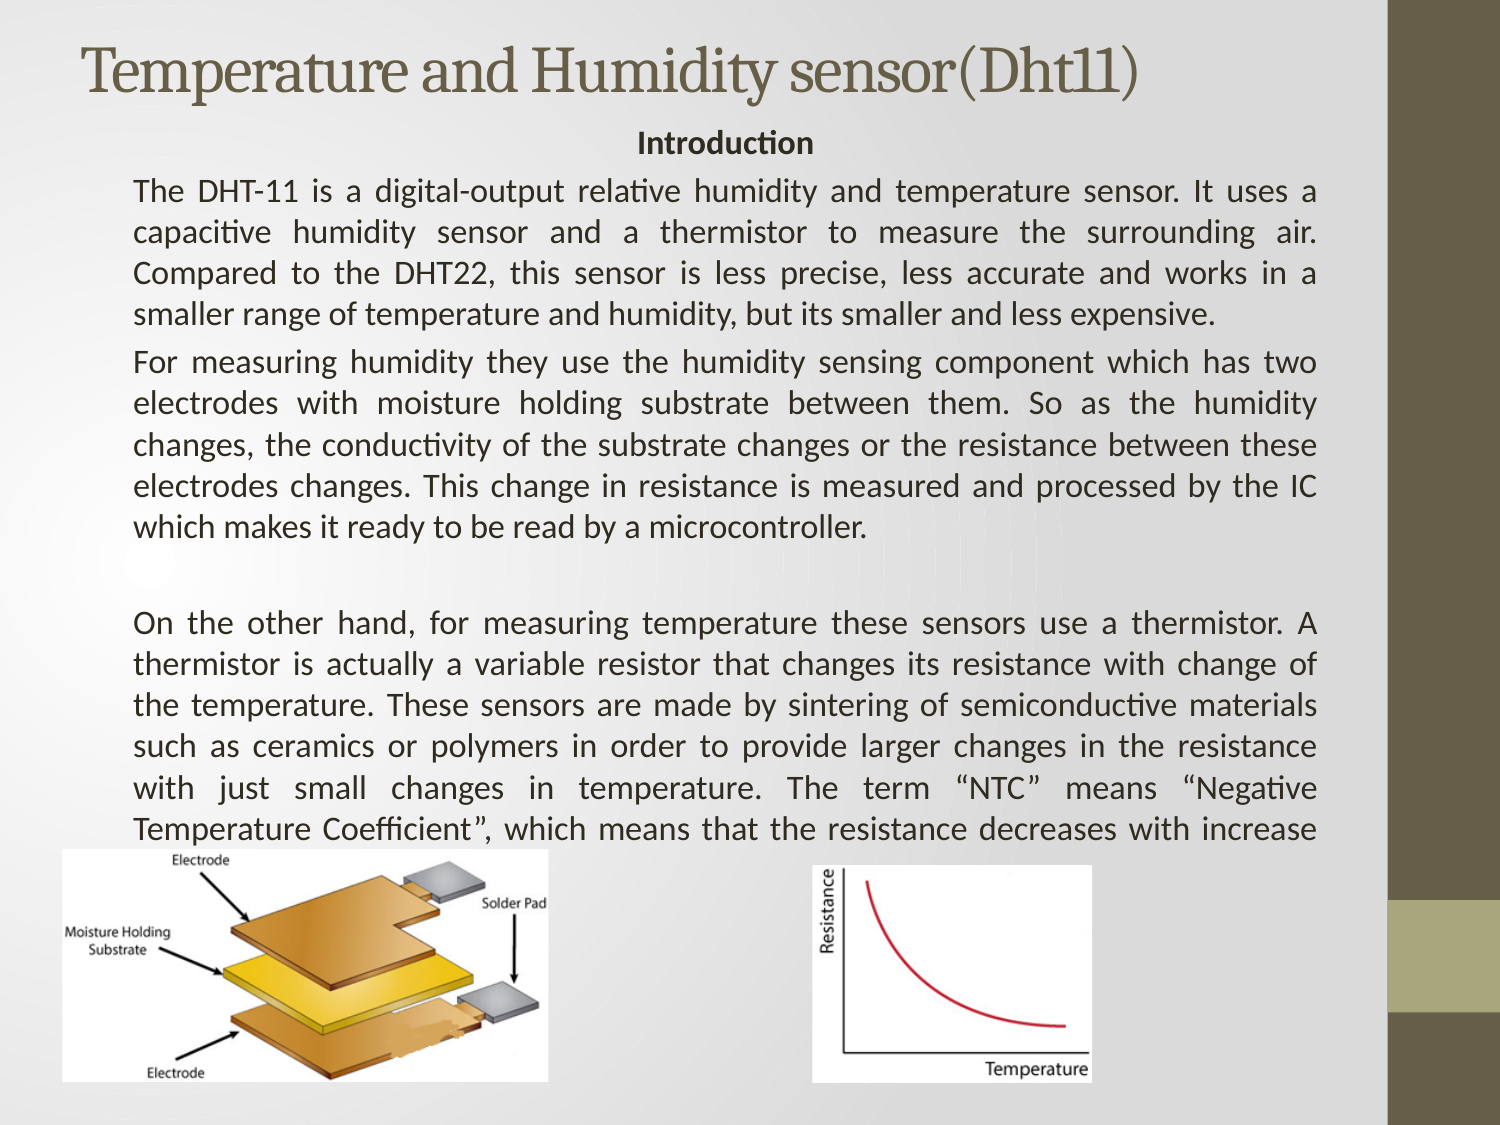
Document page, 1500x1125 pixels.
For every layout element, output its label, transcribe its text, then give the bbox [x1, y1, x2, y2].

text_box [687, 208, 812, 254]
picture [61, 849, 549, 1082]
text_box [729, 426, 771, 471]
picture [811, 864, 1093, 1083]
list Introduction The DHT-11 is a digital-output relative humidity and temperature sensor. It uses a capacitive humidity sensor and a thermistor to measure the surrounding air. Compared to the DHT22, this sensor is less precise, less accurate and works in a smaller range of temperature and humidity, but its smaller and less expensive. For measuring humidity they use the humidity sensing component which has two electrodes with moisture holding substrate between them. So as the humidity changes, the conductivity of the substrate changes or the resistance between these electrodes changes. This change in resistance is measured and processed by the IC which makes it ready to be read by a microcontroller. On the other hand, for measuring temperature these sensors use a thermistor. A thermistor is actually a variable resistor that changes its resistance with change of the temperature. These sensors are made by sintering of semiconductive materials such as ceramics or polymers in order to provide larger changes in the resistance with just small changes in temperature. The term “NTC” means “Negative Temperature Coefficient”, which means that the resistance decreases with increase of the temperature. [99, 112, 1334, 900]
title Temperature and Humidity sensor(Dht11) [65, 5, 1316, 126]
